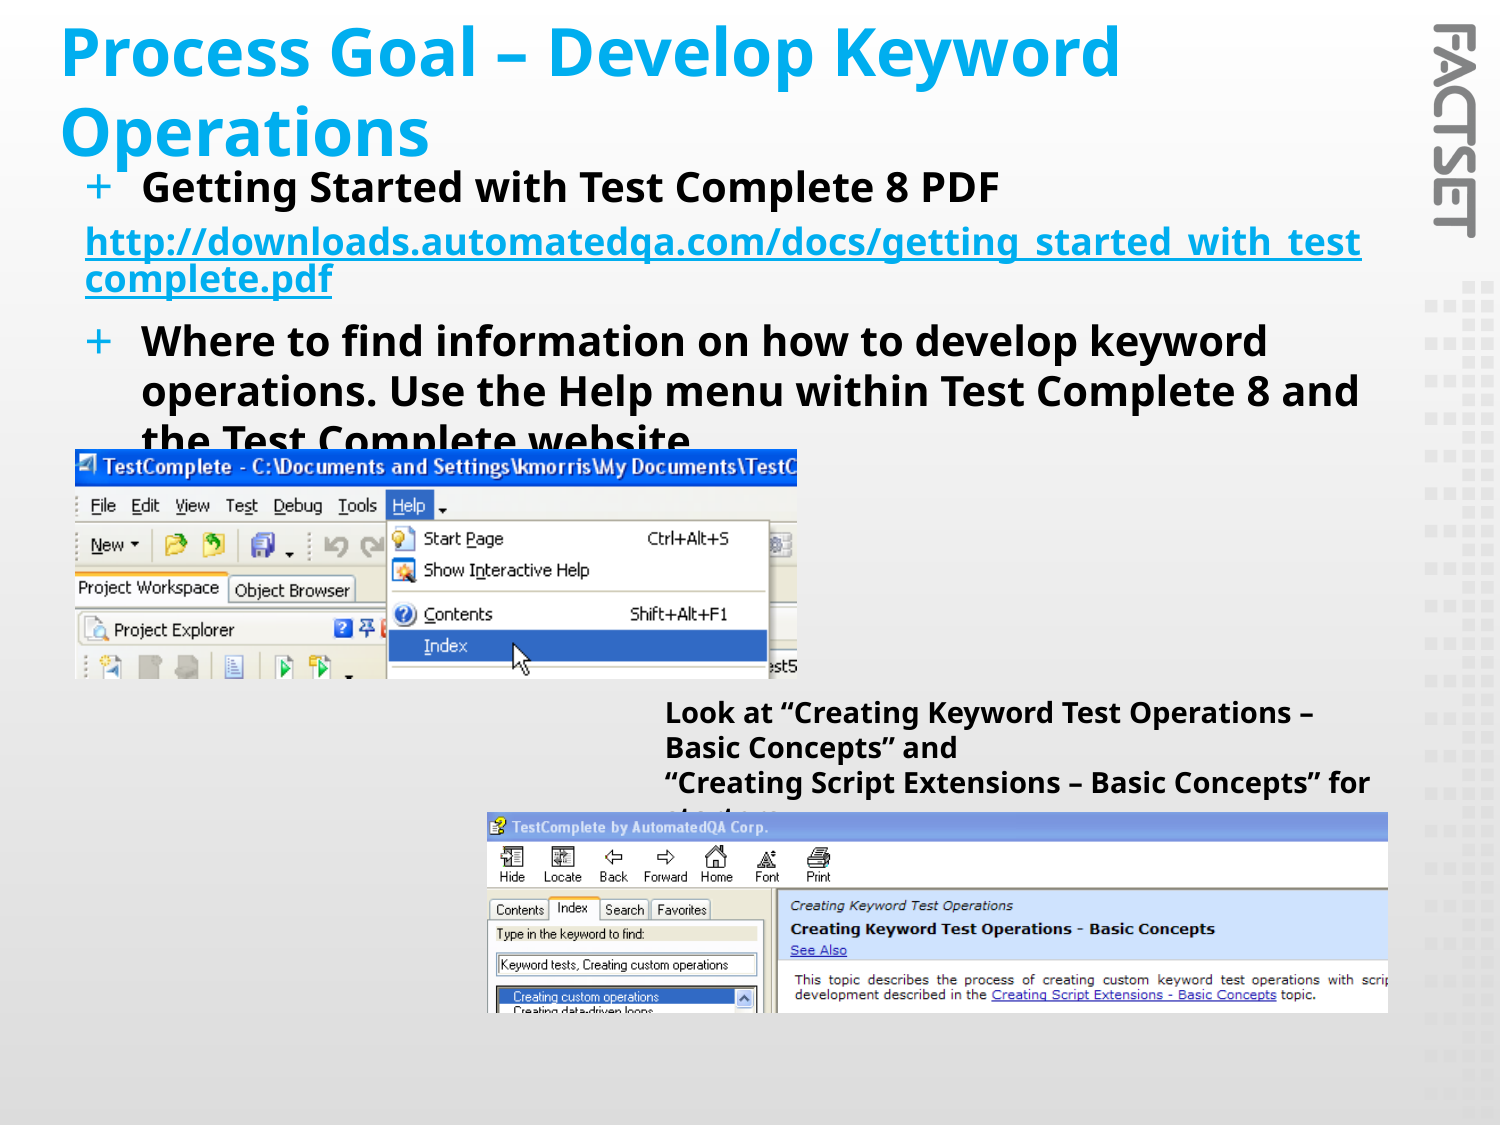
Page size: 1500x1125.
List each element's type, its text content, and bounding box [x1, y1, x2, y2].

picture [74, 449, 798, 679]
title Process Goal – Develop Keyword Operations [44, 32, 1387, 147]
text_box Look at “Creating Keyword Test Operations – Basic Concepts” and “Creating Script Extensions – Basic Concepts” for starters. [649, 687, 1400, 843]
picture [487, 812, 1388, 1013]
list Getting Started with Test Complete 8 PDF http://downloads.automatedqa.com/docs/getting_started_with_testcomplete.pdf Where to find information on how to develop keyword operations. Use the Help menu within Test Complete 8 and the Test Complete website. [69, 152, 1381, 438]
